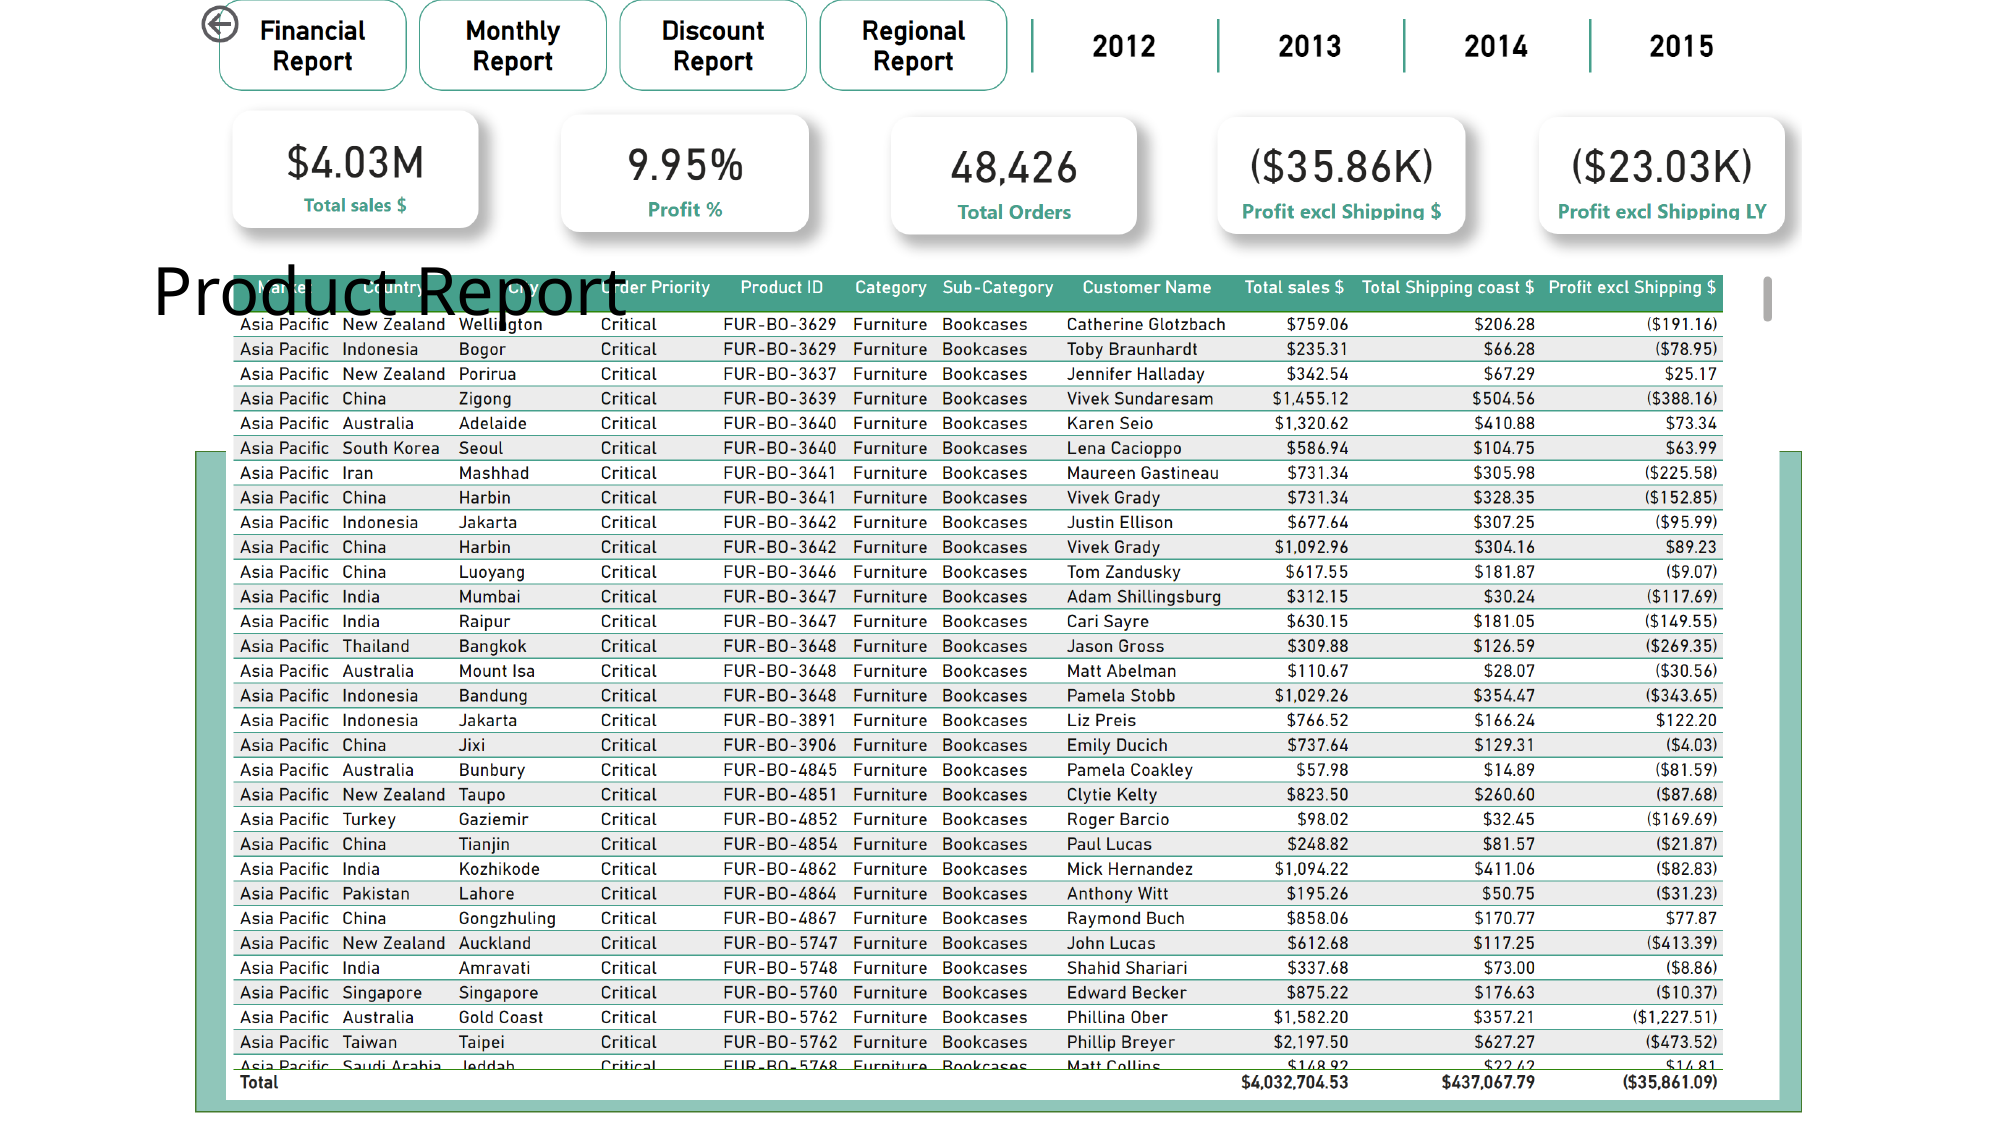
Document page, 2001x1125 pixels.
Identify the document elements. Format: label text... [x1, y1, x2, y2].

title Product Report [137, 75, 195, 338]
picture [195, 0, 1802, 1125]
